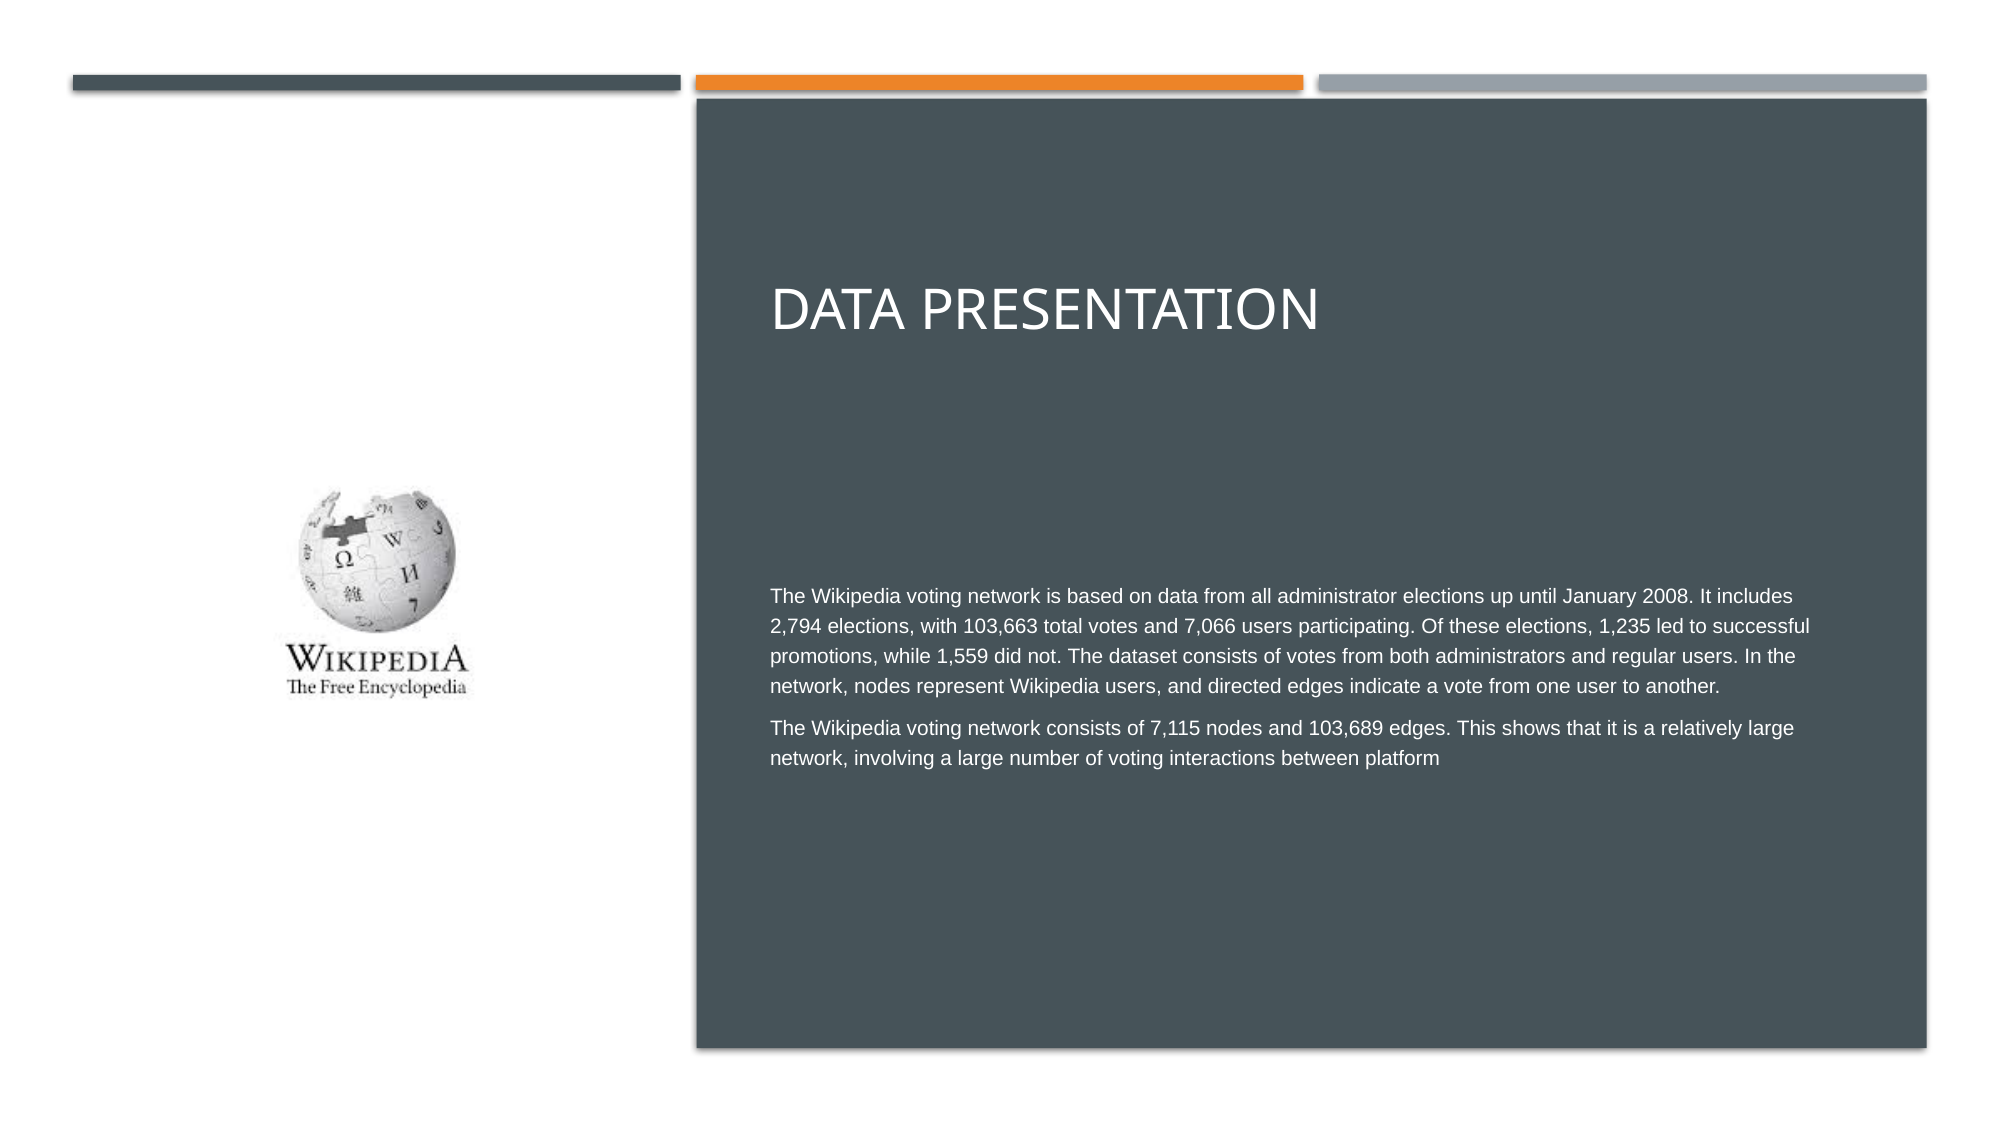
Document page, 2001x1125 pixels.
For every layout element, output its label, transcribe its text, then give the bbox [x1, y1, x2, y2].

list The Wikipedia voting network is based on data from all administrator elections up until January 2008. It includes 2,794 elections, with 103,663 total votes and 7,066 users participating. Of these elections, 1,235 led to successful promotions, while 1,559 did not. The dataset consists of votes from both administrators and regular users. In the network, nodes represent Wikipedia users, and directed edges indicate a vote from one user to another. The Wikipedia voting network consists of 7,115 nodes and 103,689 edges. This shows that it is a relatively large network, involving a large number of voting interactions between platform [755, 383, 1848, 1007]
text_box [695, 74, 1304, 91]
text_box [72, 74, 682, 92]
title Data presentation [755, 153, 1848, 349]
text_box [0, 0, 2000, 1125]
picture [126, 445, 629, 728]
text_box [696, 98, 1928, 1049]
text_box [1318, 73, 1928, 92]
